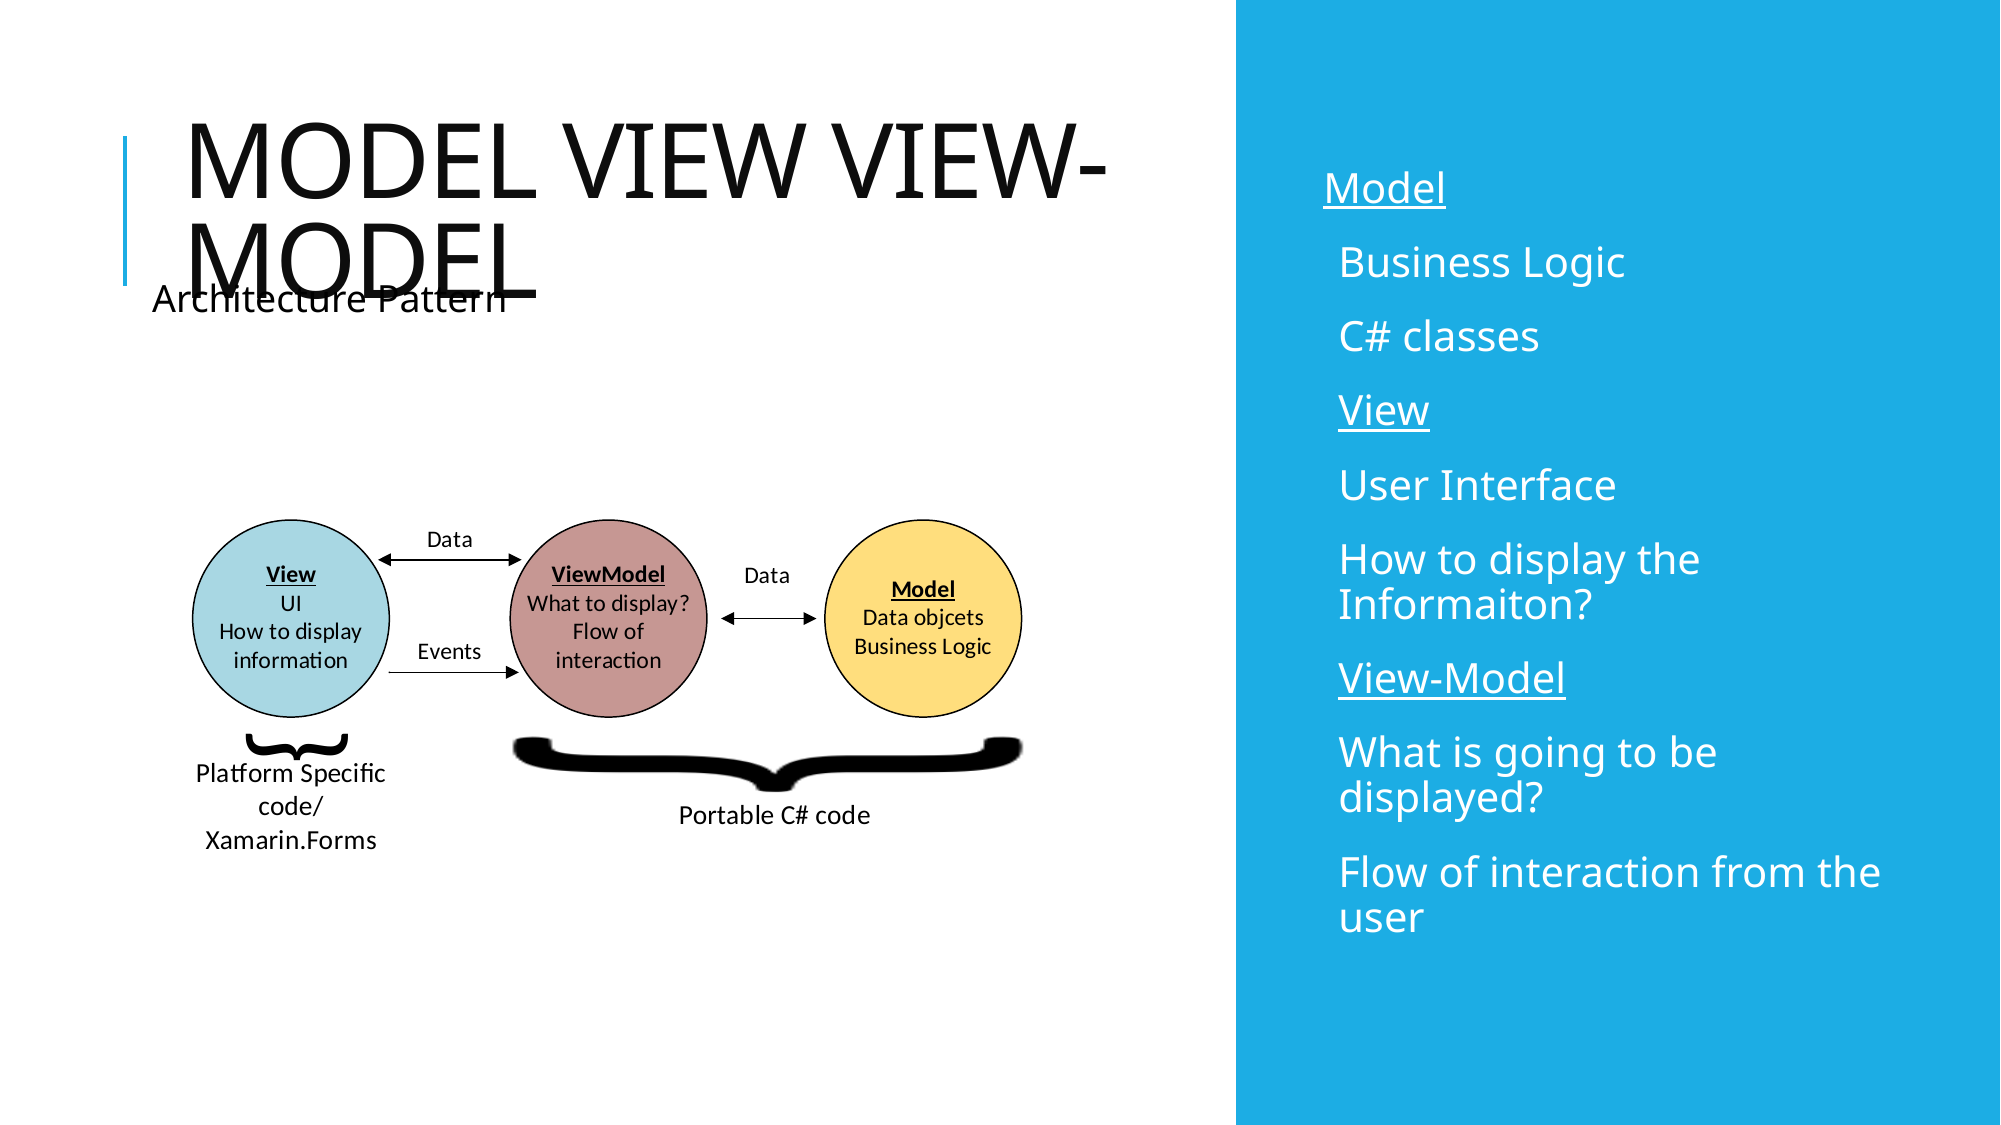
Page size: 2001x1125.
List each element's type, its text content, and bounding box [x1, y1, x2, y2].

picture [167, 515, 1131, 873]
list Model Business Logic C# classes View User Interface How to display the Informaiton? View-Model What is going to be displayed? Flow of interaction from the user [1315, 96, 1895, 1013]
title Model View View-Model [168, 96, 1131, 342]
text_box [1235, 0, 2000, 1125]
text_box Architecture Pattern [137, 267, 523, 328]
